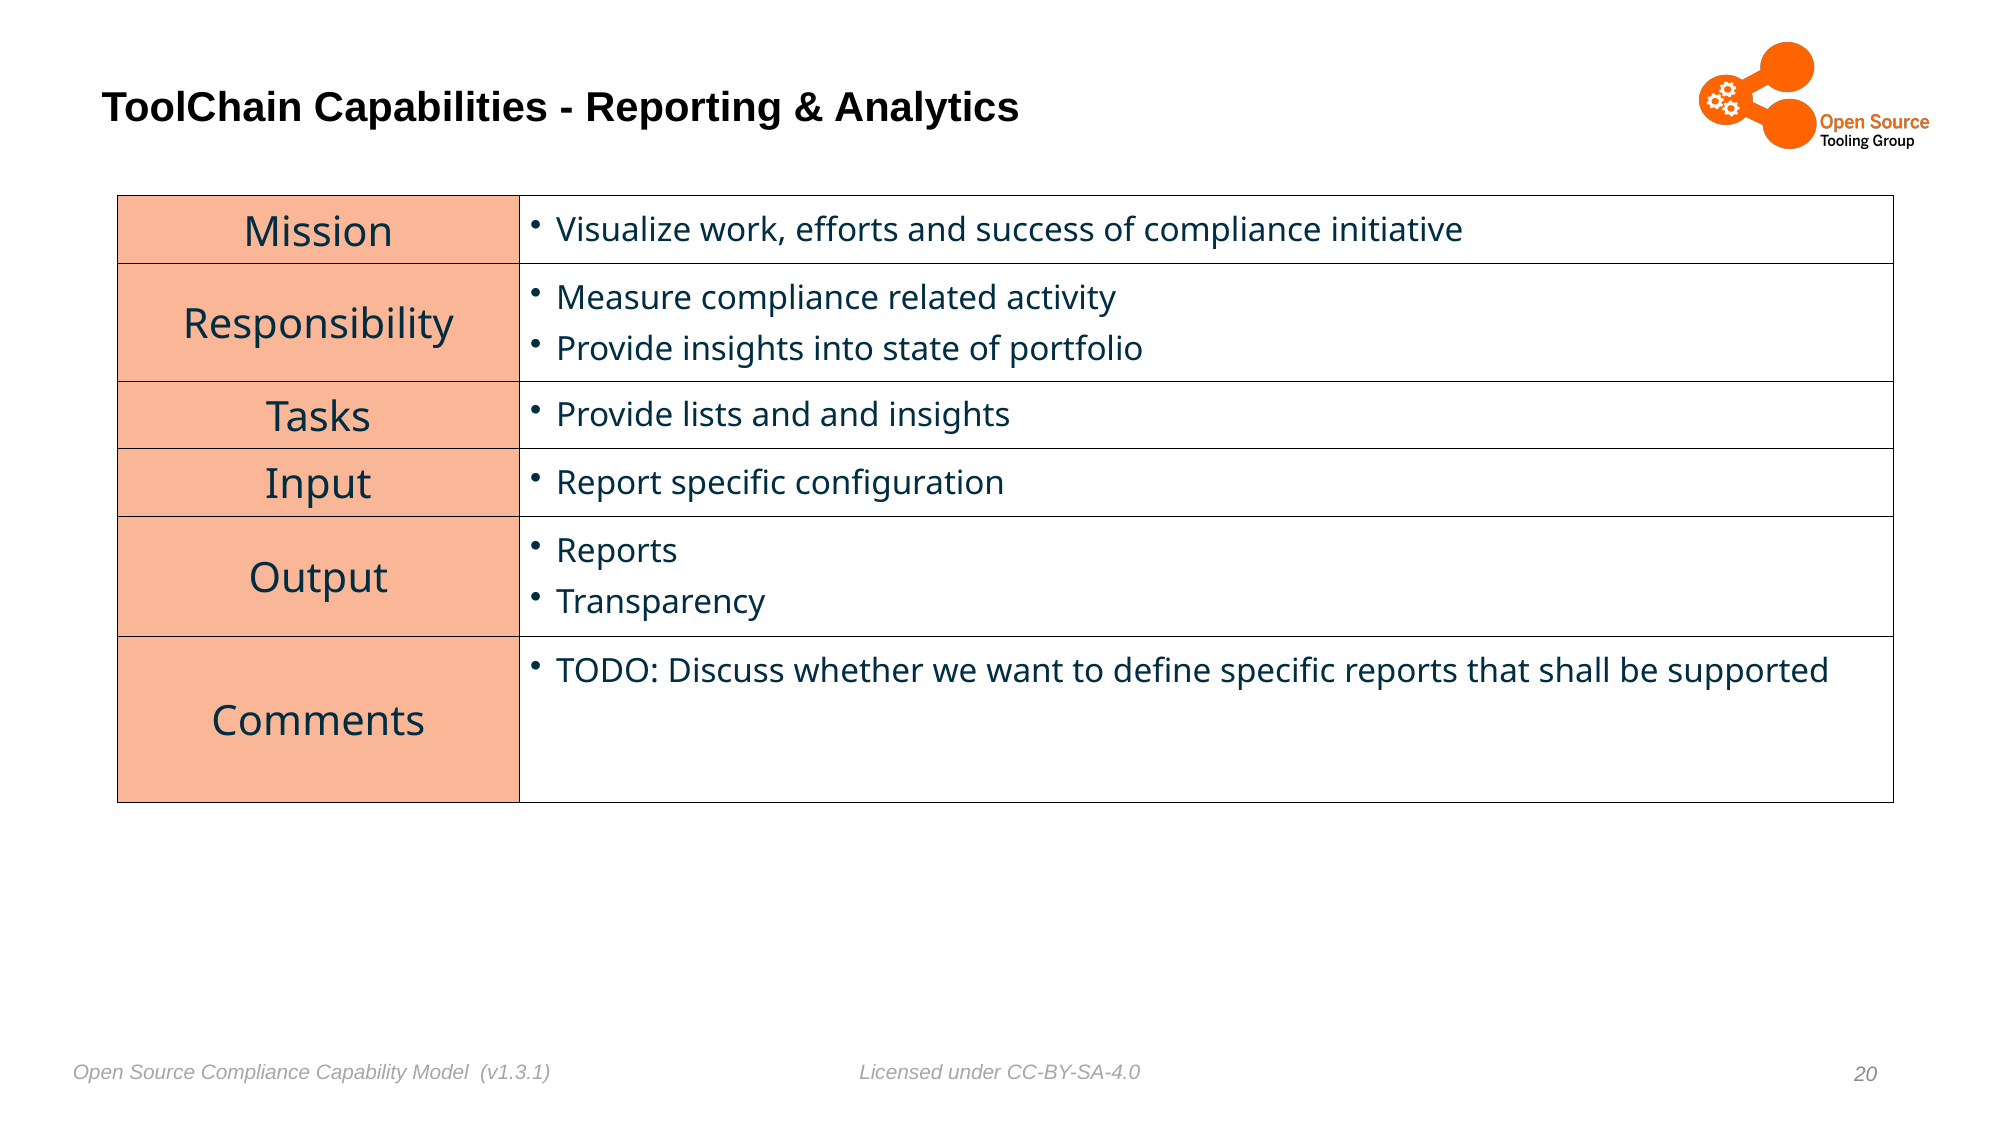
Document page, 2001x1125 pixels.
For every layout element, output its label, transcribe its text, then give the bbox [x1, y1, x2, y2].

table_cell Comments [118, 637, 519, 802]
table_cell Output [118, 517, 519, 636]
table_cell Reports Transparency [520, 517, 1893, 636]
table_cell Report specific configuration [520, 449, 1893, 516]
table_header Visualize work, efforts and success of compliance initiative [520, 196, 1893, 263]
table_cell Provide lists and and insights [520, 382, 1893, 448]
table_cell TODO: Discuss whether we want to define specific reports that shall be supported [520, 637, 1893, 802]
title ToolChain Capabilities - Reporting & Analytics [93, 58, 1707, 157]
table_header Mission [118, 196, 519, 263]
table_cell Tasks [118, 382, 519, 448]
slide_number 20 [1843, 1053, 1886, 1092]
table_cell Responsibility [118, 264, 519, 381]
table_cell Input [118, 449, 519, 516]
table_cell Measure compliance related activity Provide insights into state of portfolio [520, 264, 1893, 381]
picture [1699, 42, 1929, 149]
